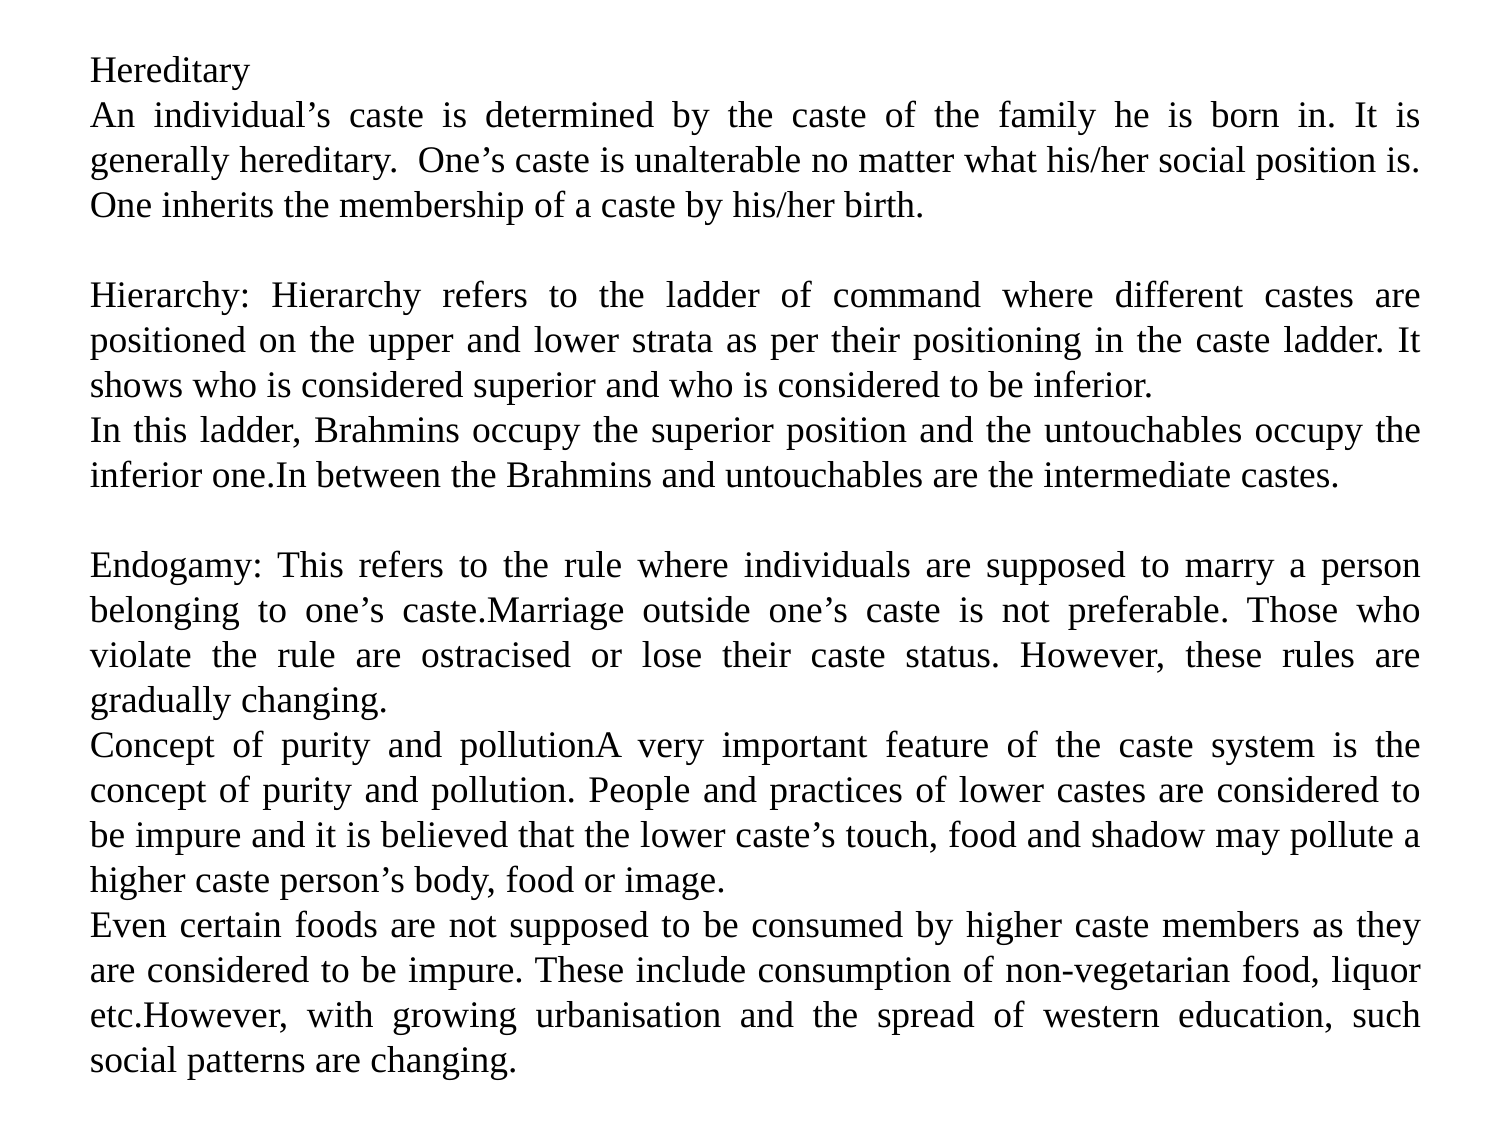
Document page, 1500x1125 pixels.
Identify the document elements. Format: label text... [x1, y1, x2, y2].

text_box Hereditary An individual’s caste is determined by the caste of the family he is born in. It is generally hereditary. One’s caste is unalterable no matter what his/her social position is. One inherits the membership of a caste by his/her birth. Hierarchy: Hierarchy refers to the ladder of command where different castes are positioned on the upper and lower strata as per their positioning in the caste ladder. It shows who is considered superior and who is considered to be inferior. In this ladder, Brahmins occupy the superior position and the untouchables occupy the inferior one.In between the Brahmins and untouchables are the intermediate castes. Endogamy: This refers to the rule where individuals are supposed to marry a person belonging to one’s caste.Marriage outside one’s caste is not preferable. Those who violate the rule are ostracised or lose their caste status. However, these rules are gradually changing. Concept of purity and pollutionA very important feature of the caste system is the concept of purity and pollution. People and practices of lower castes are considered to be impure and it is believed that the lower caste’s touch, food and shadow may pollute a higher caste person’s body, food or image. Even certain foods are not supposed to be consumed by higher caste members as they are considered to be impure. These include consumption of non-vegetarian food, liquor etc.However, with growing urbanisation and the spread of western education, such social patterns are changing. [74, 37, 1438, 1088]
